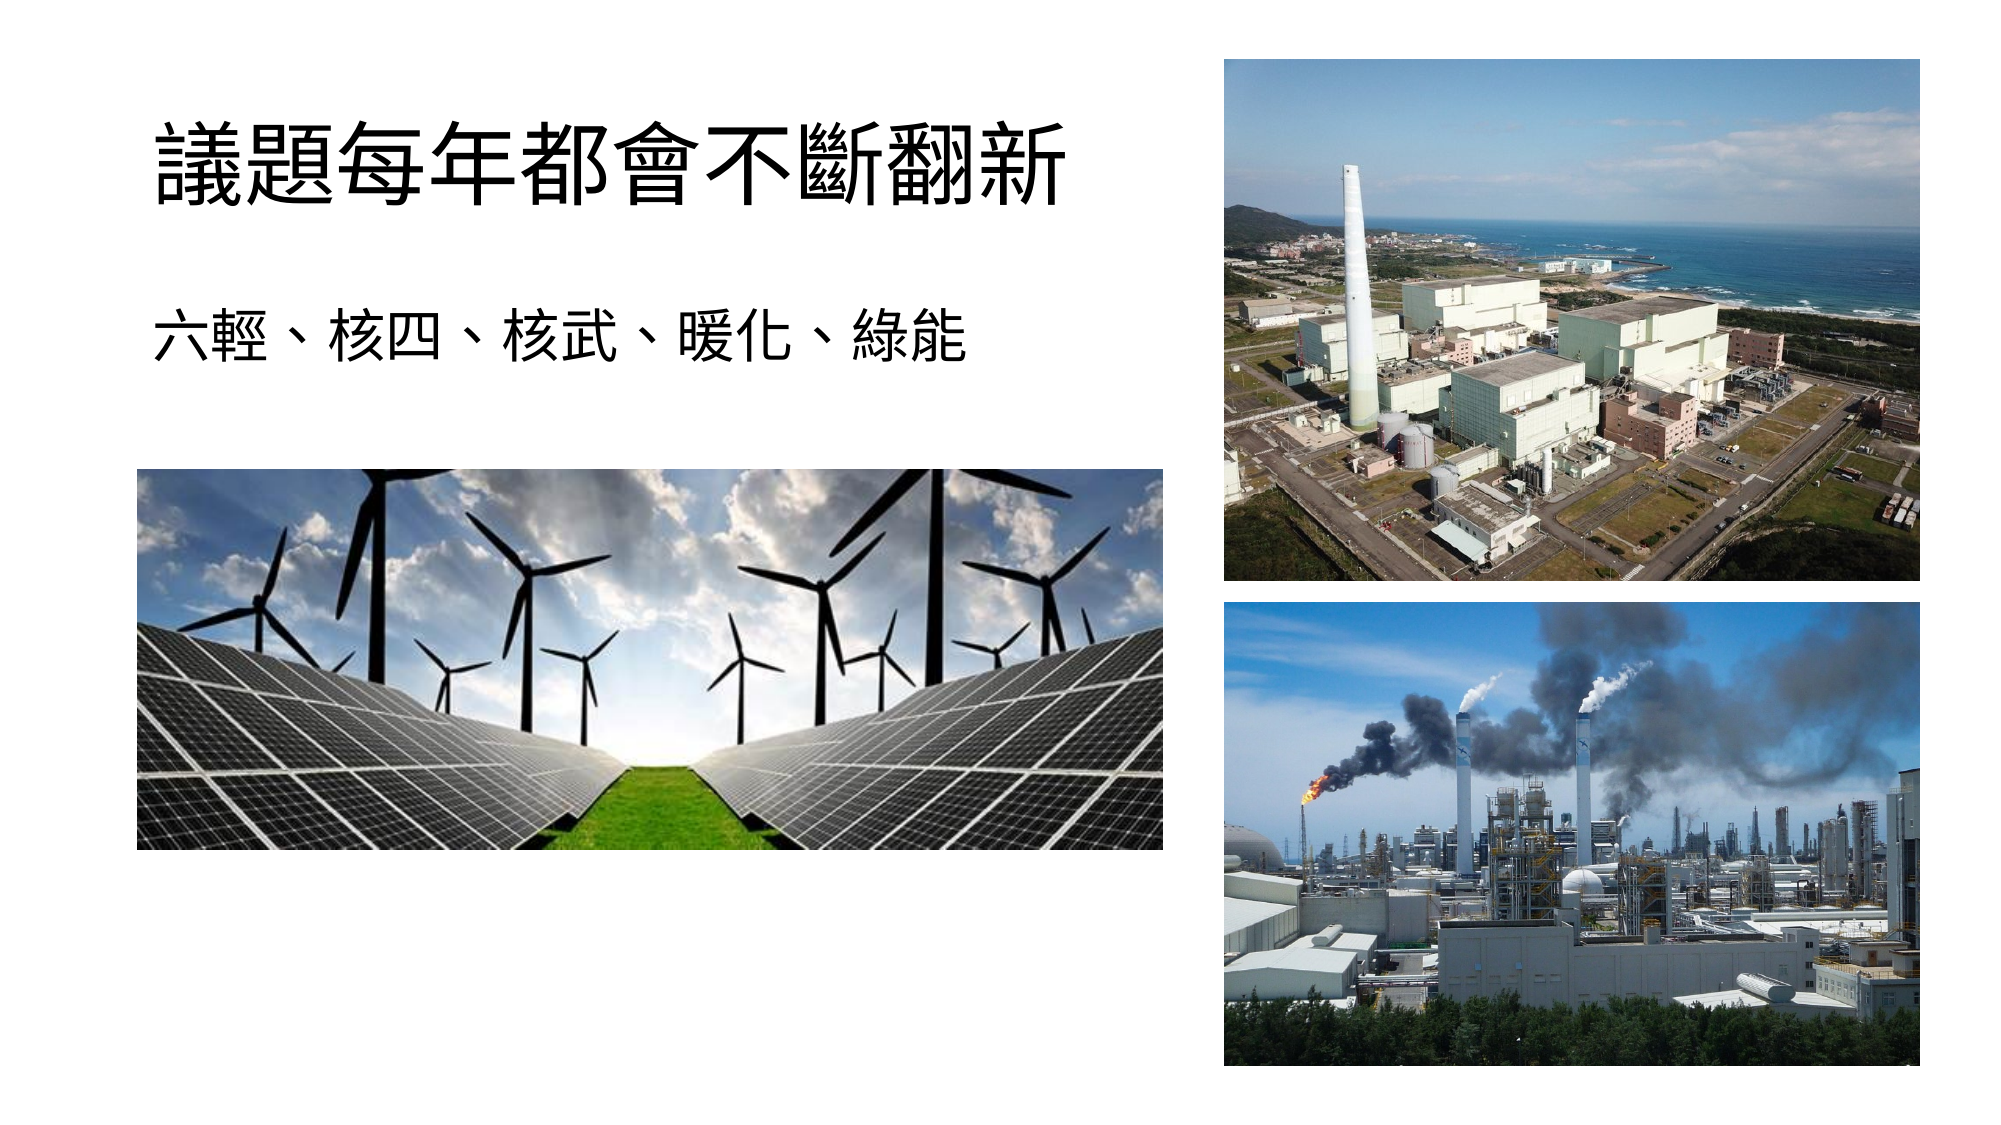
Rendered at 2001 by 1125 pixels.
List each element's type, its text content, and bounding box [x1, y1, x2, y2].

title 議題每年都會不斷翻新 [137, 59, 1224, 278]
picture [1224, 602, 1920, 1066]
picture [137, 469, 1163, 850]
picture [1224, 59, 1920, 581]
list 六輕、核四、核武、暖化、綠能 [137, 299, 1863, 1014]
